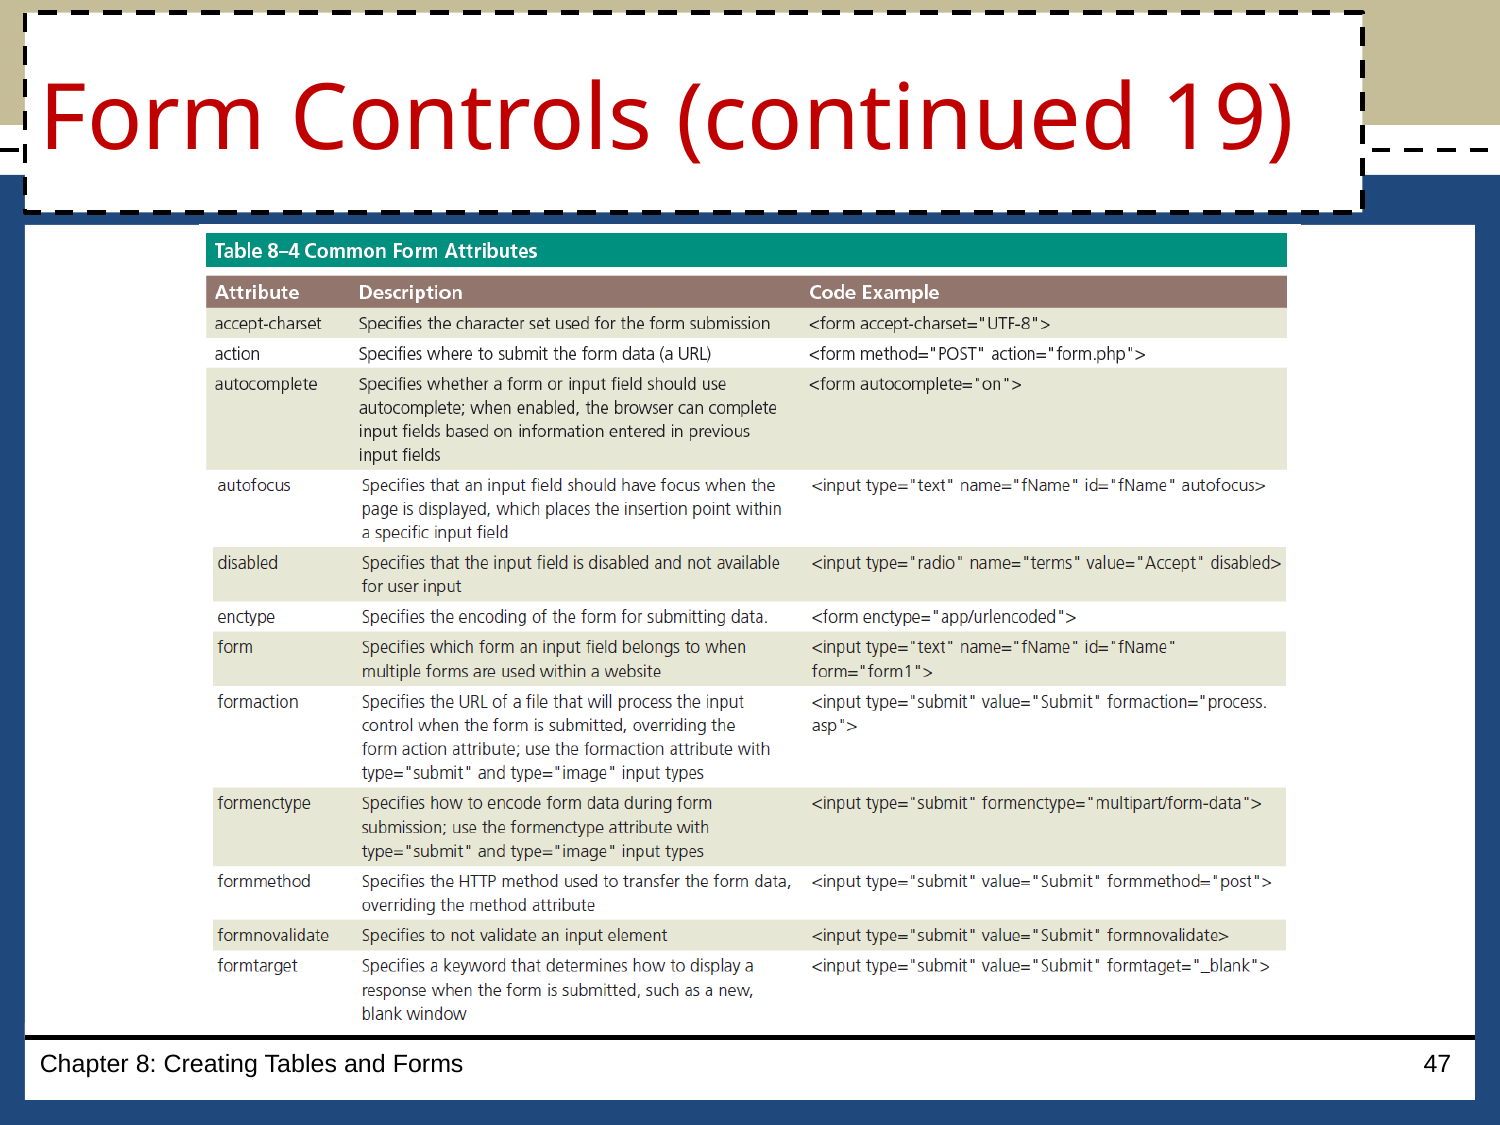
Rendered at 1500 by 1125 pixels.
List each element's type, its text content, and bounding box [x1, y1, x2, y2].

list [199, 224, 1301, 1024]
footer Chapter 8: Creating Tables and Forms [24, 1040, 1400, 1100]
title Form Controls (continued 19) [23, 10, 1365, 215]
slide_number 47 [1400, 1040, 1475, 1100]
